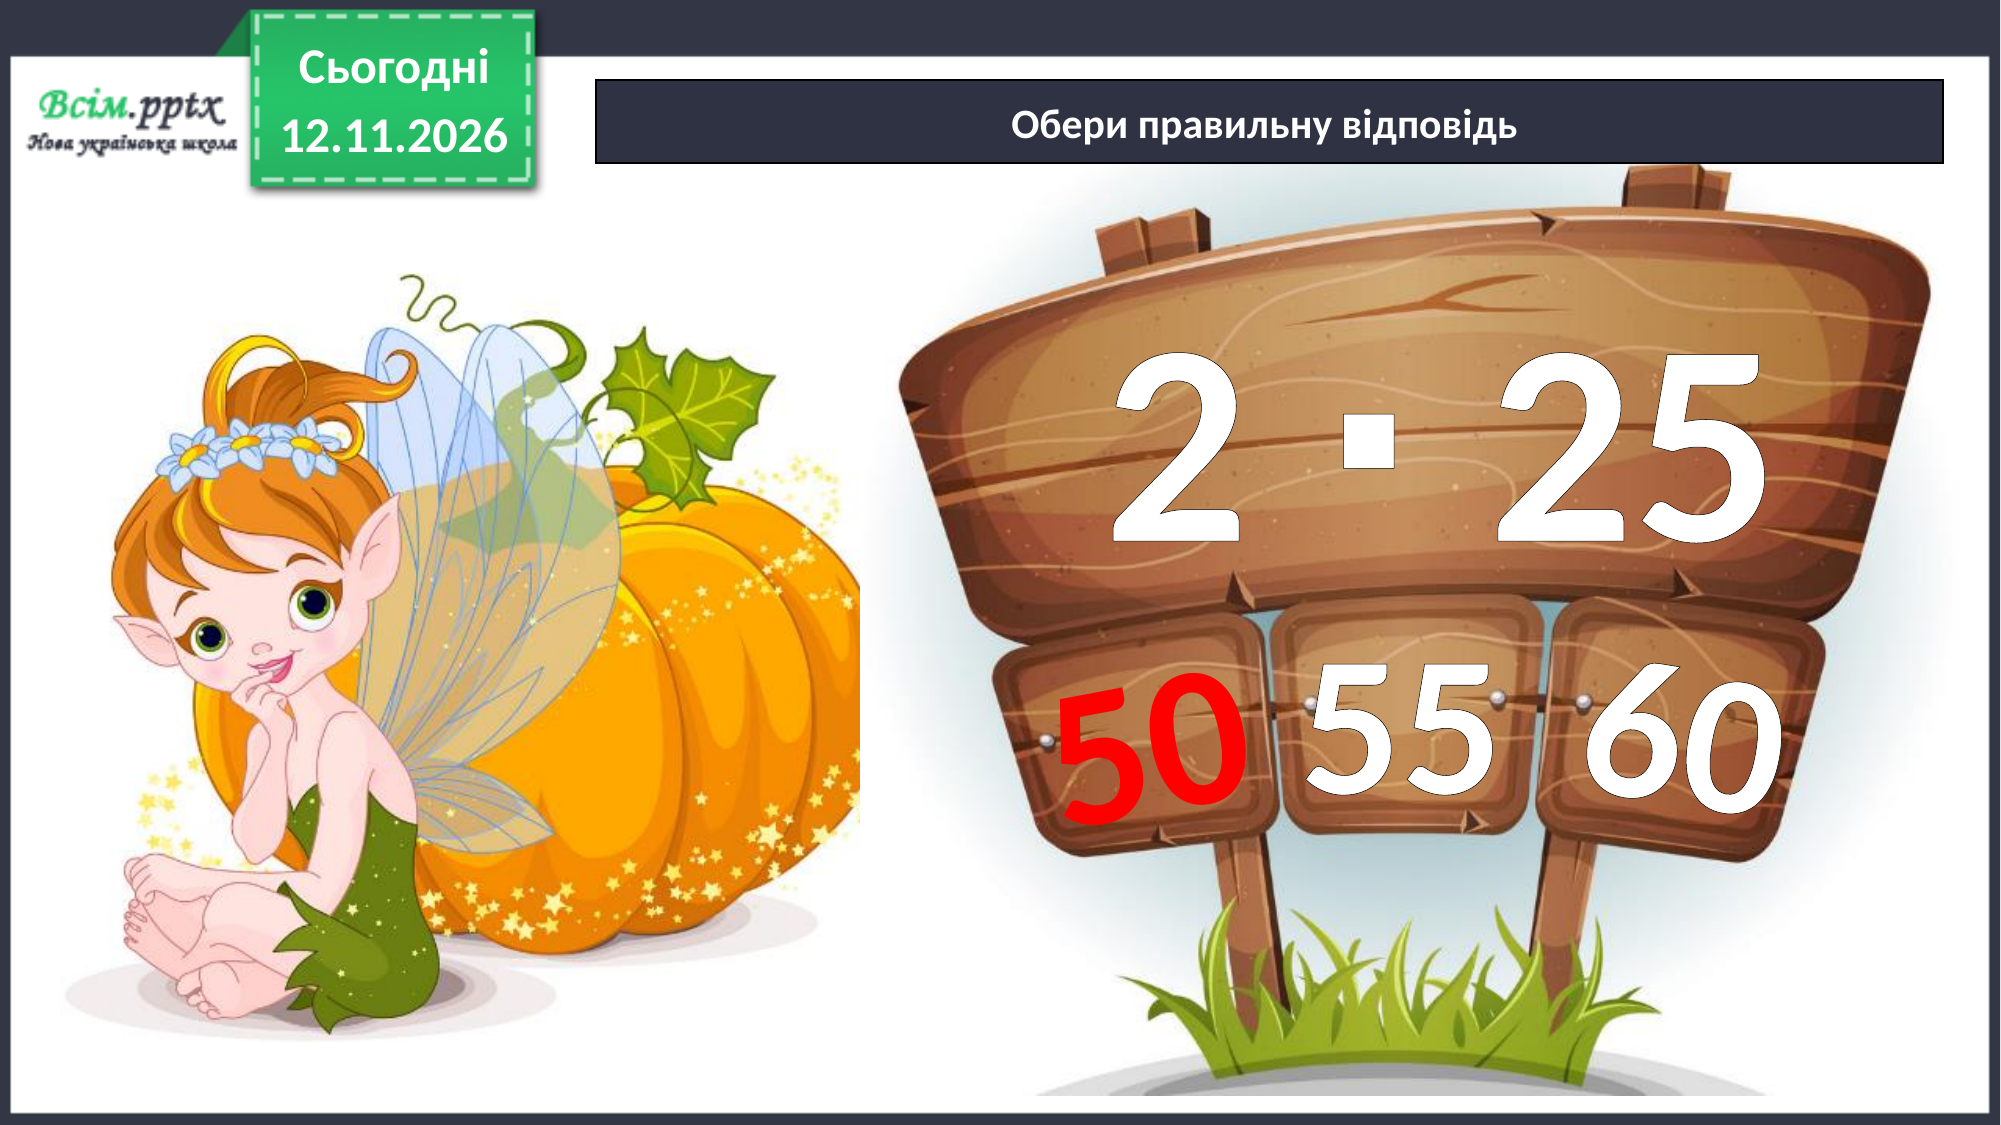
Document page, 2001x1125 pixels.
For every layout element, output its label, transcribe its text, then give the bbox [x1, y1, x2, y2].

text_box Сьогодні [284, 26, 535, 101]
picture [0, 0, 2001, 1125]
text_box Обери правильну відповідь [595, 79, 1944, 164]
text_box 21.03.2022 [263, 101, 524, 164]
